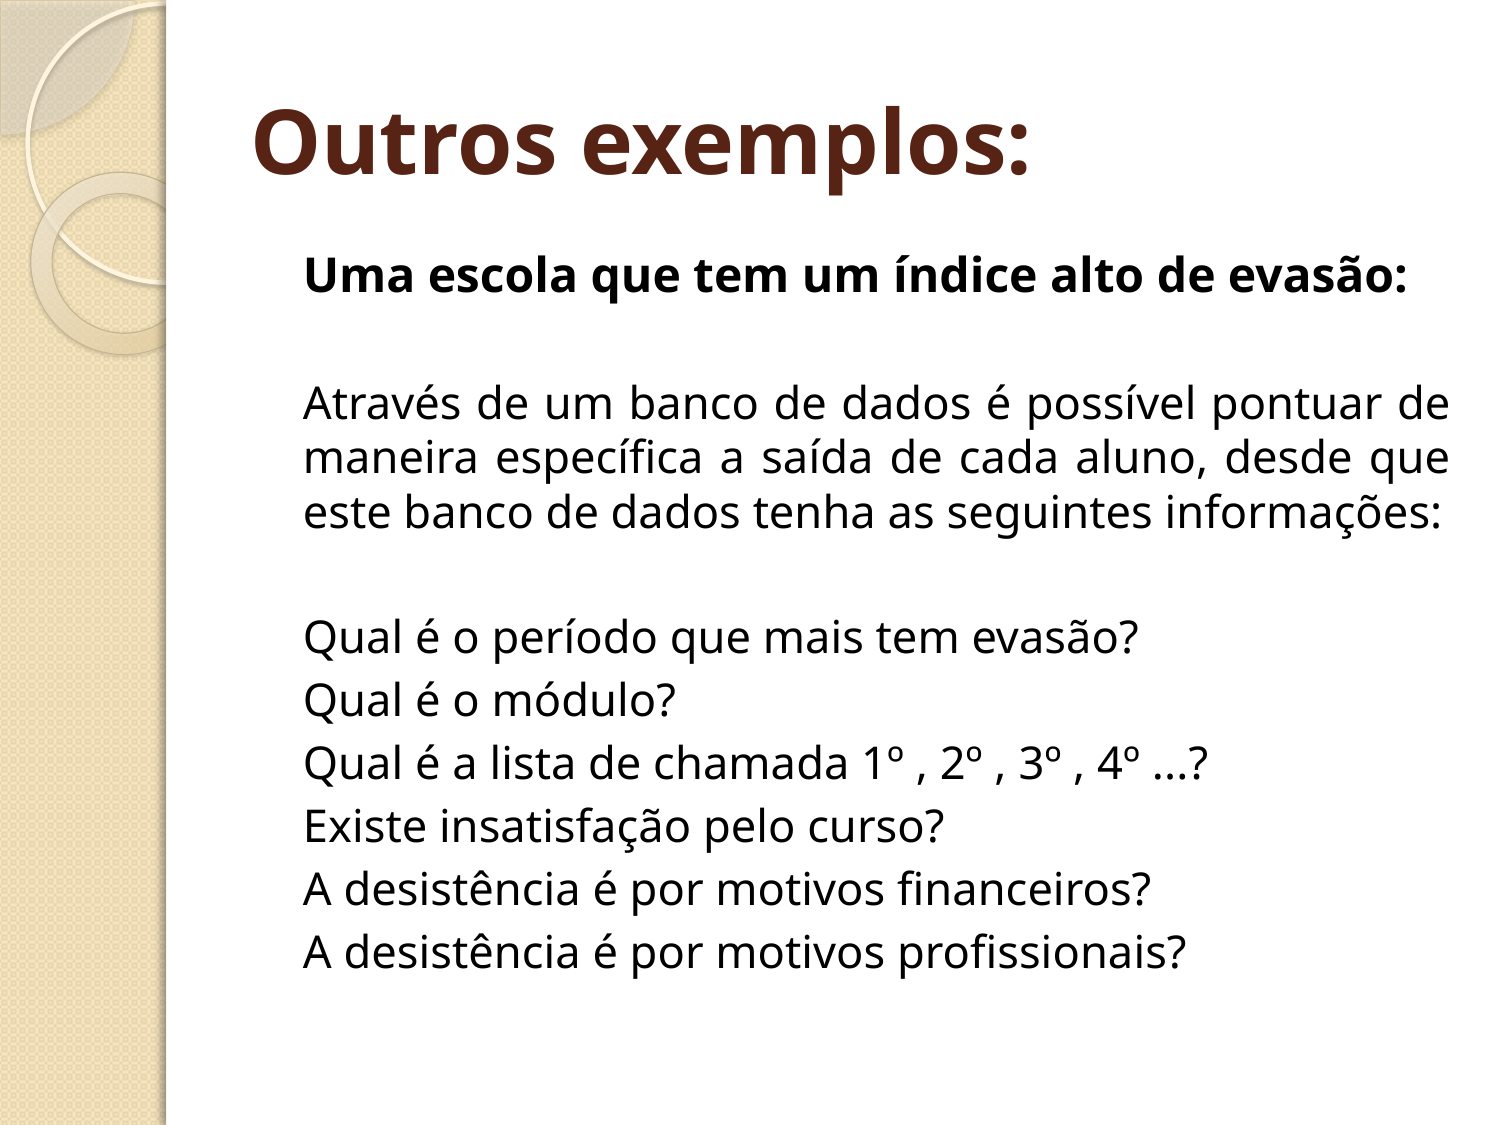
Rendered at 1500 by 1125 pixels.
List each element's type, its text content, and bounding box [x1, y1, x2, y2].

list Uma escola que tem um índice alto de evasão: Através de um banco de dados é possível pontuar de maneira específica a saída de cada aluno, desde que este banco de dados tenha as seguintes informações: Qual é o período que mais tem evasão? Qual é o módulo? Qual é a lista de chamada 1º , 2º , 3º , 4º ...? Existe insatisfação pelo curso? A desistência é por motivos financeiros? A desistência é por motivos profissionais? [235, 237, 1466, 1025]
title Outros exemplos: [235, 45, 1466, 233]
